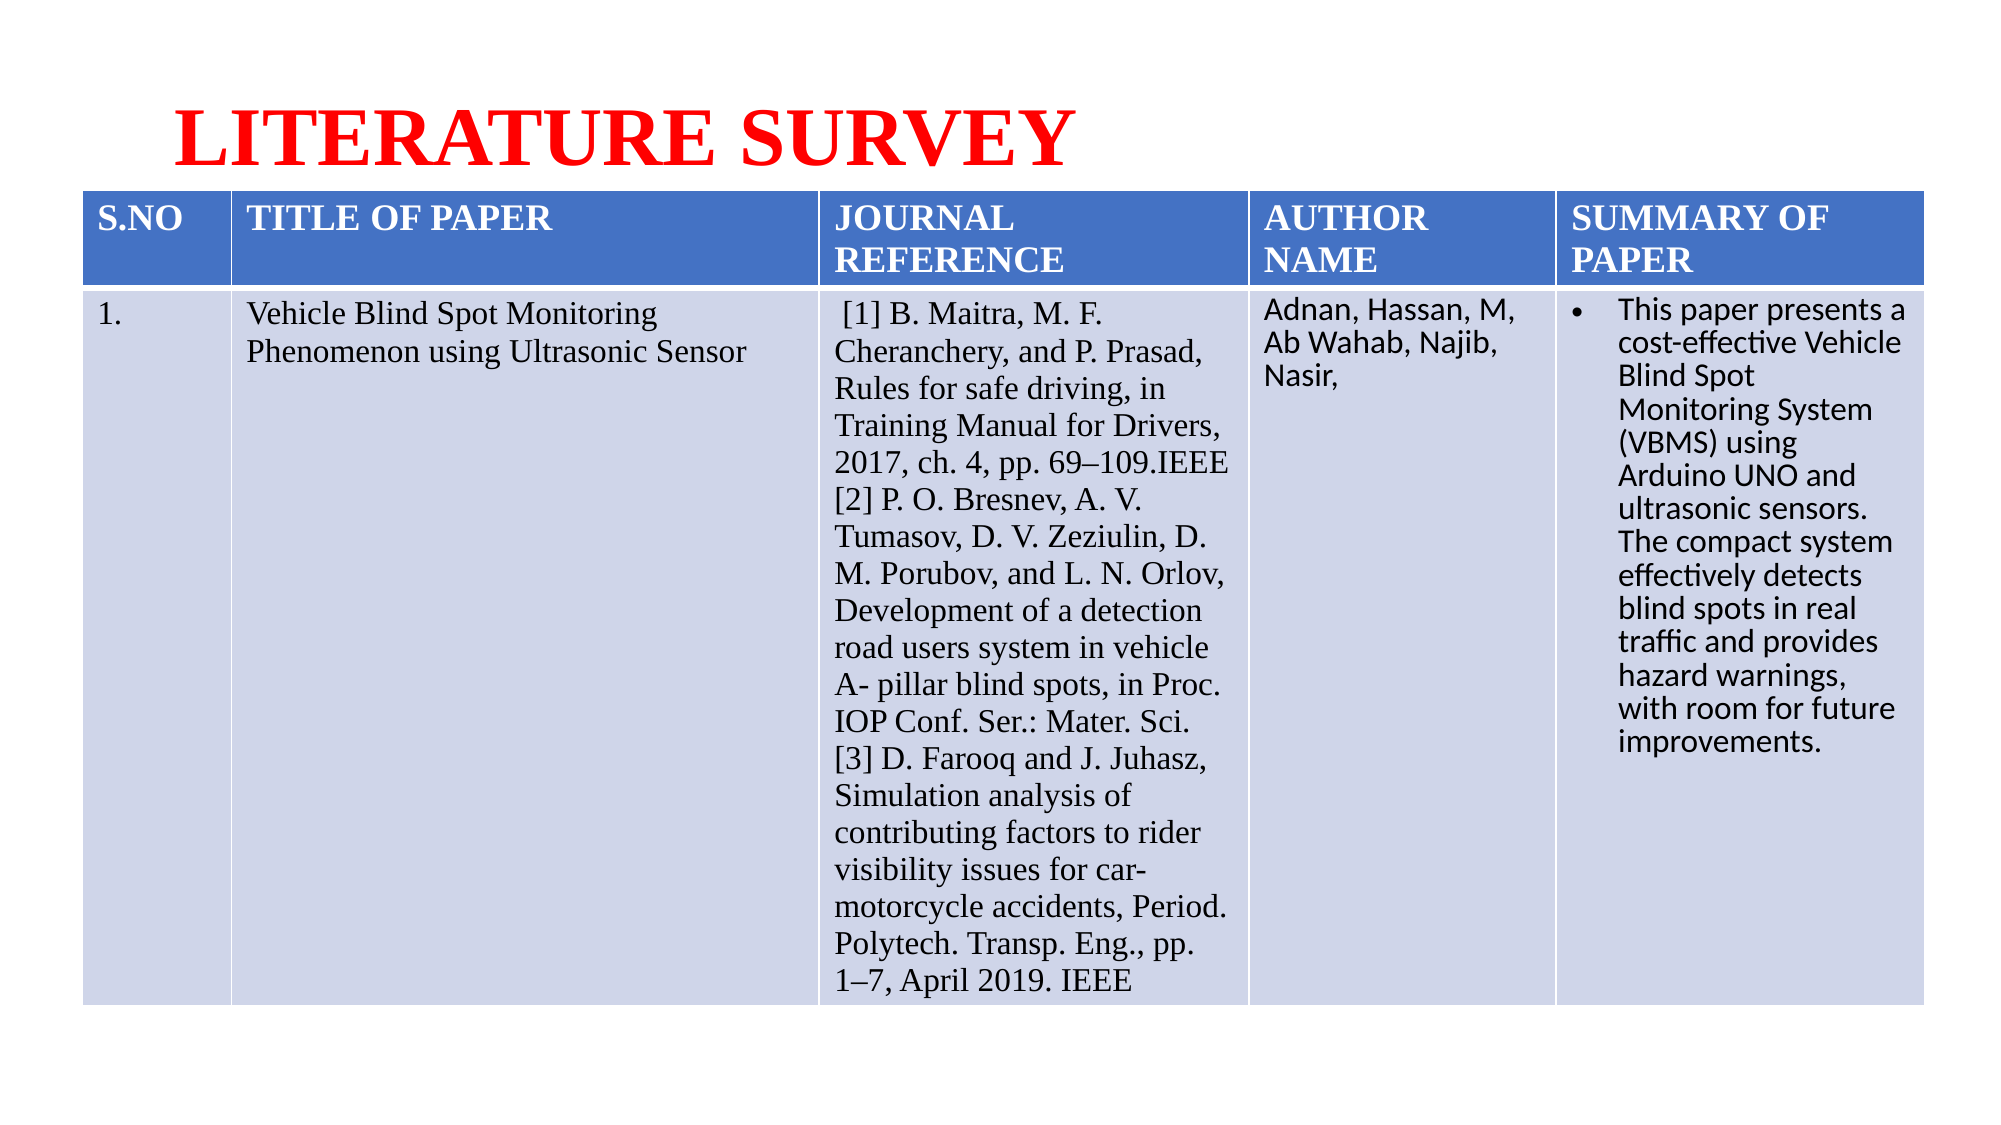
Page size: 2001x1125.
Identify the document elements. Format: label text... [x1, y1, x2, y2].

table_cell Adnan, Hassan, M, Ab Wahab, Najib, Nasir, [1250, 291, 1555, 1005]
title LITERATURE SURVEY [159, 29, 1925, 189]
table_cell This paper presents a cost-effective Vehicle Blind Spot Monitoring System (VBMS) using Arduino UNO and ultrasonic sensors. The compact system effectively detects blind spots in real traffic and provides hazard warnings, with room for future improvements. [1557, 291, 1924, 1005]
table_header JOURNAL REFERENCE [820, 191, 1248, 285]
table_header AUTHOR NAME [1250, 191, 1555, 285]
table_cell Vehicle Blind Spot Monitoring Phenomenon using Ultrasonic Sensor [232, 291, 818, 1005]
table_header TITLE OF PAPER [232, 191, 818, 285]
table_cell 1. [83, 291, 231, 1005]
table_cell [1] B. Maitra, M. F. Cheranchery, and P. Prasad, Rules for safe driving, in Training Manual for Drivers, 2017, ch. 4, pp. 69–109.IEEE [2] P. O. Bresnev, A. V. Tumasov, D. V. Zeziulin, D. M. Porubov, and L. N. Orlov, Development of a detection road users system in vehicle A- pillar blind spots, in Proc. IOP Conf. Ser.: Mater. Sci. [3] D. Farooq and J. Juhasz, Simulation analysis of contributing factors to rider visibility issues for car-motorcycle accidents, Period. Polytech. Transp. Eng., pp. 1–7, April 2019. IEEE [820, 291, 1248, 1005]
table_header S.NO [83, 191, 231, 285]
table_header SUMMARY OF PAPER [1557, 191, 1924, 285]
